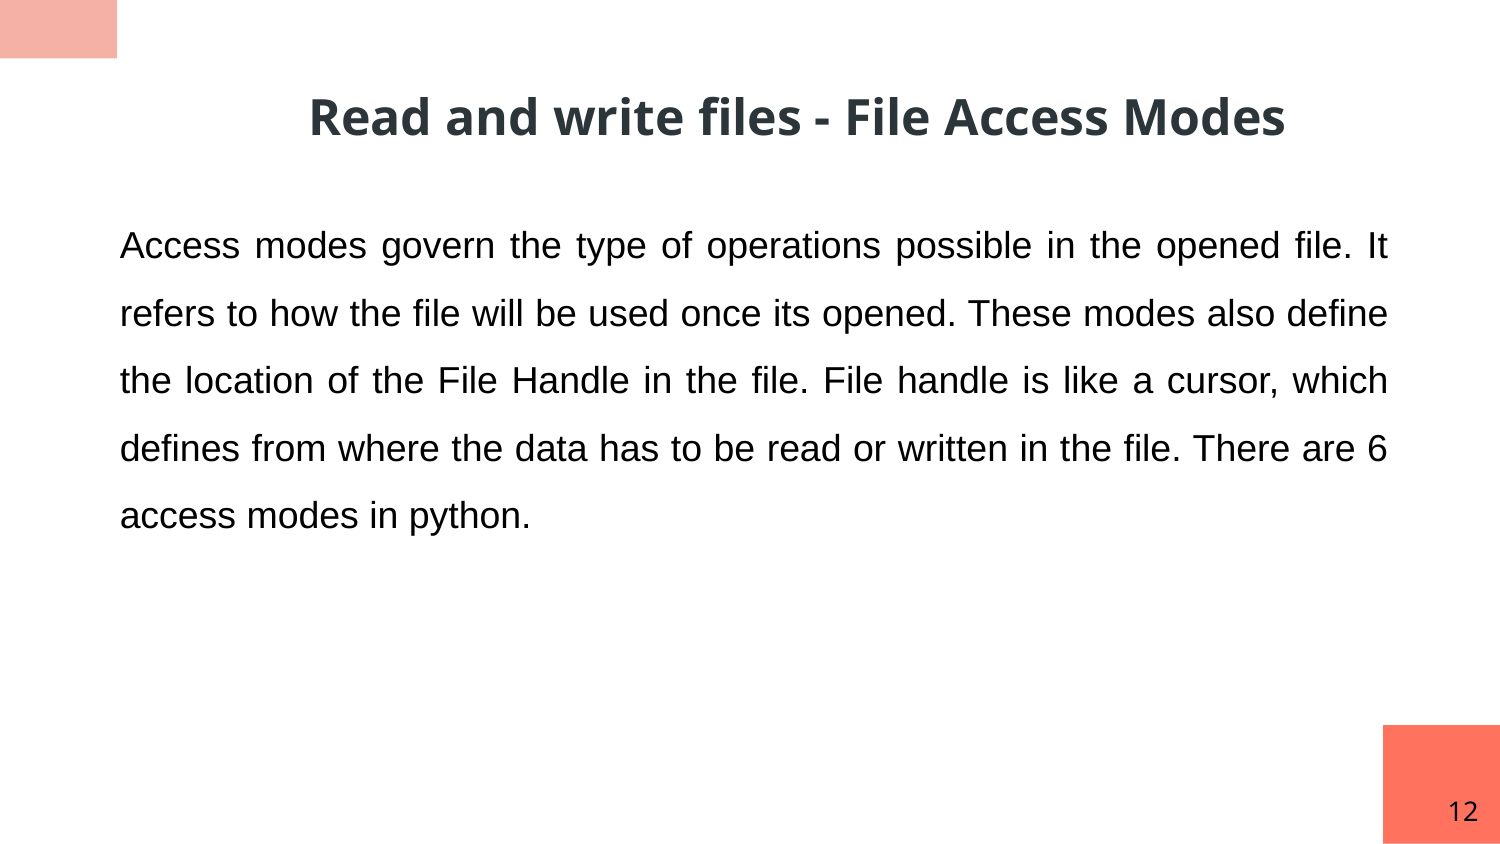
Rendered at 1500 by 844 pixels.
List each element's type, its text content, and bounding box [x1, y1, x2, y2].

title Read and write files - File Access Modes [140, 38, 1455, 192]
text_box Access modes govern the type of operations possible in the opened file. It refers to how the file will be used once its opened. These modes also define the location of the File Handle in the file. File handle is like a cursor, which defines from where the data has to be read or written in the file. There are 6 access modes in python. [105, 191, 1404, 611]
slide_number 12 [1403, 779, 1494, 844]
